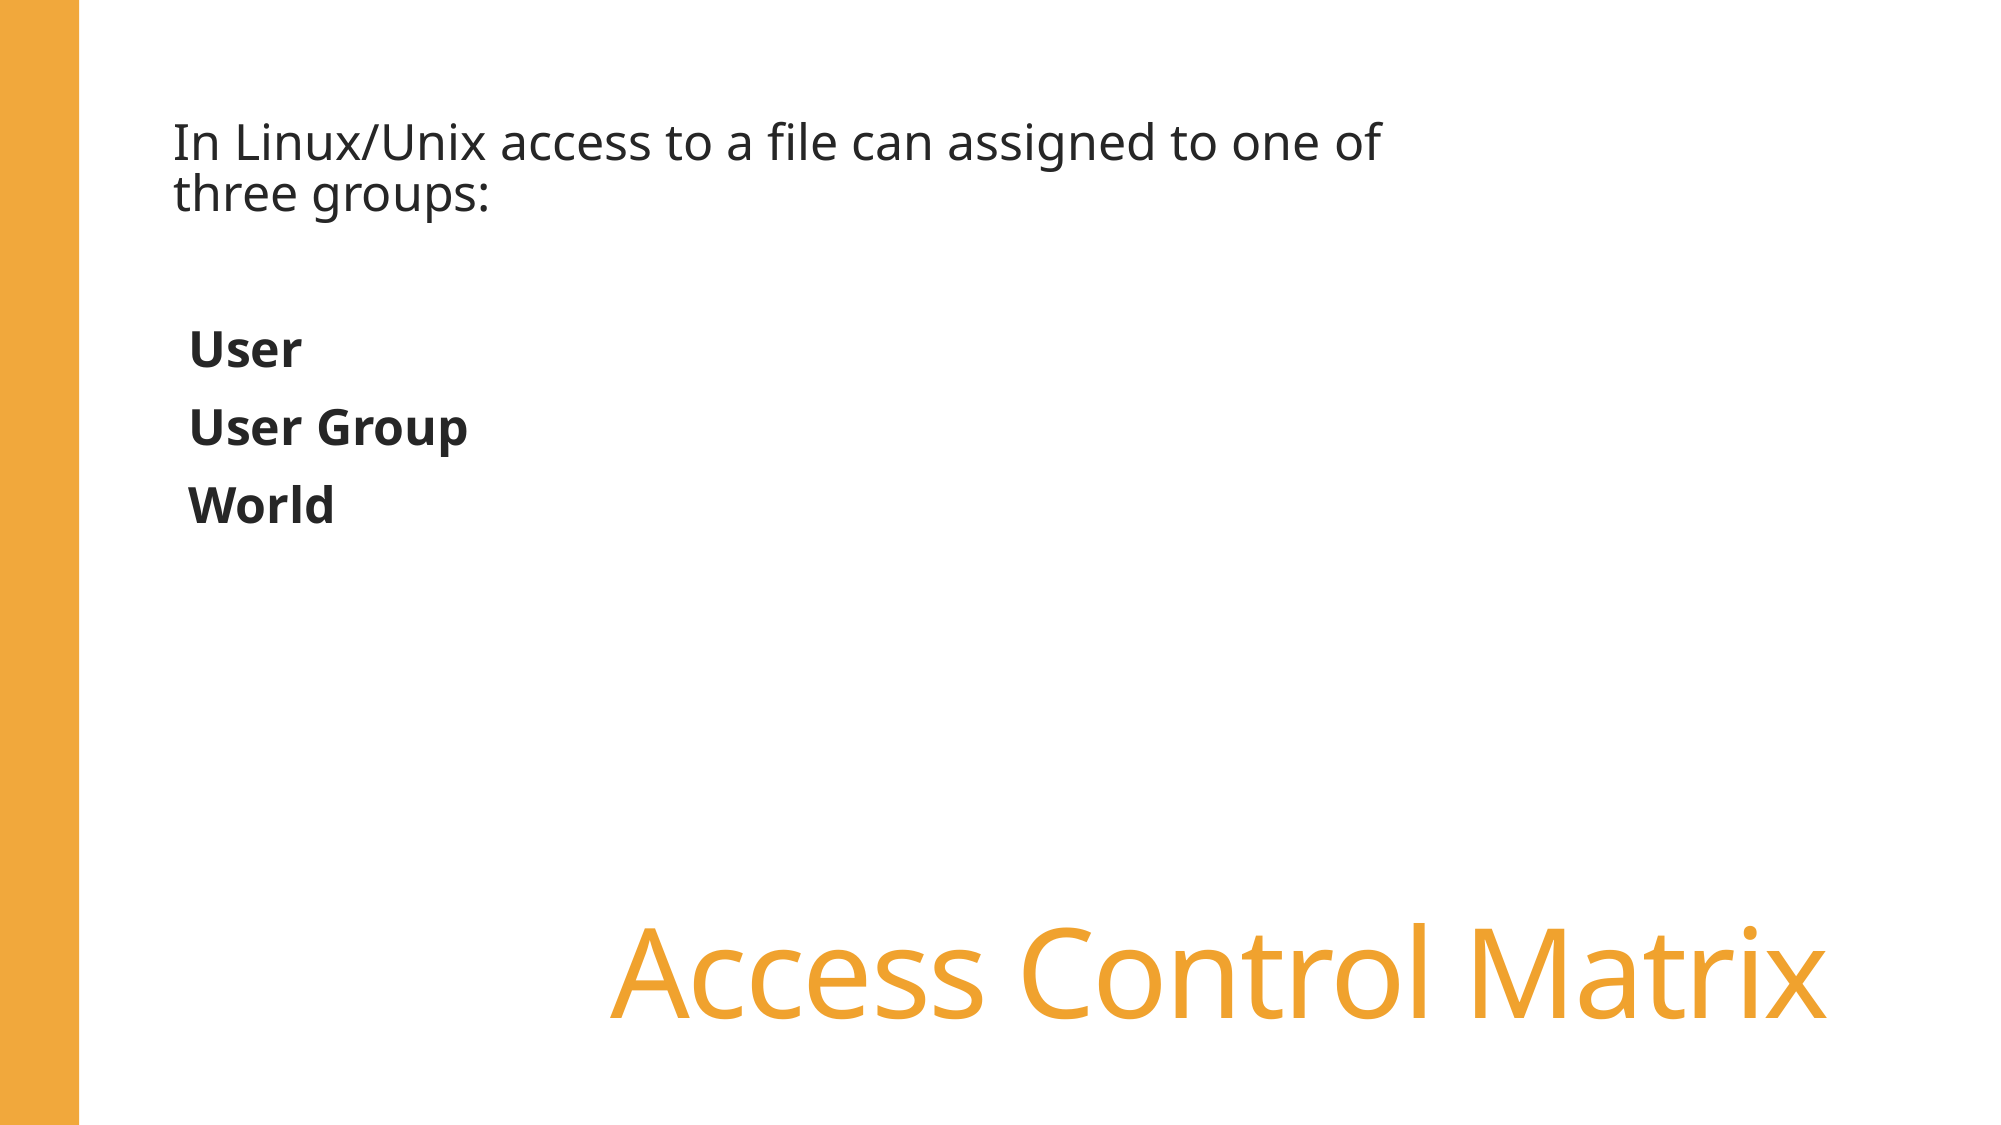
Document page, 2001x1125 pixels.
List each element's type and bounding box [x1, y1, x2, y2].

title [540, 753, 1875, 1052]
text_box [0, 0, 80, 1125]
list [158, 112, 1440, 731]
